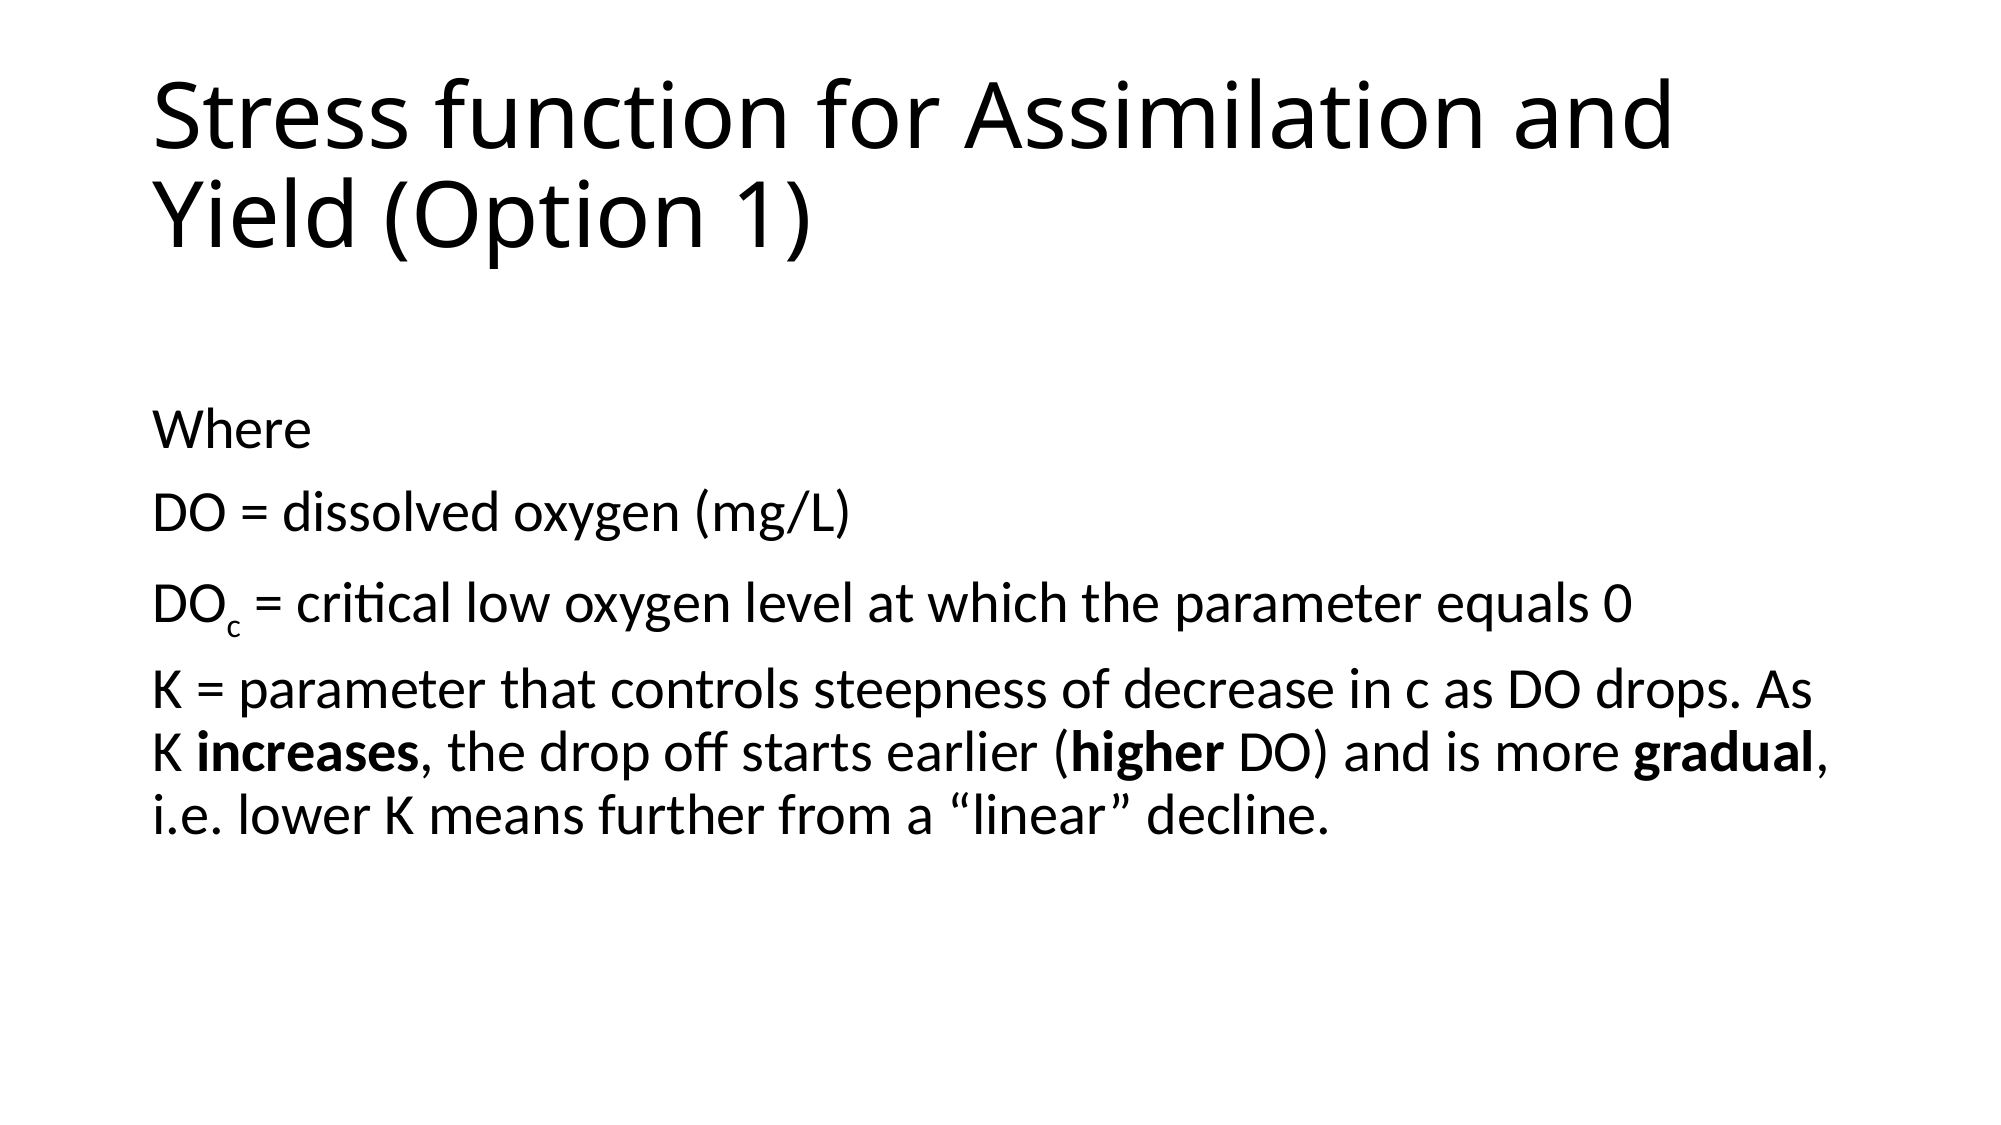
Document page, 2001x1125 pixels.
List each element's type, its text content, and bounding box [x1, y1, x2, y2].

title Stress function for Assimilation and Yield (Option 1) [137, 59, 1863, 278]
